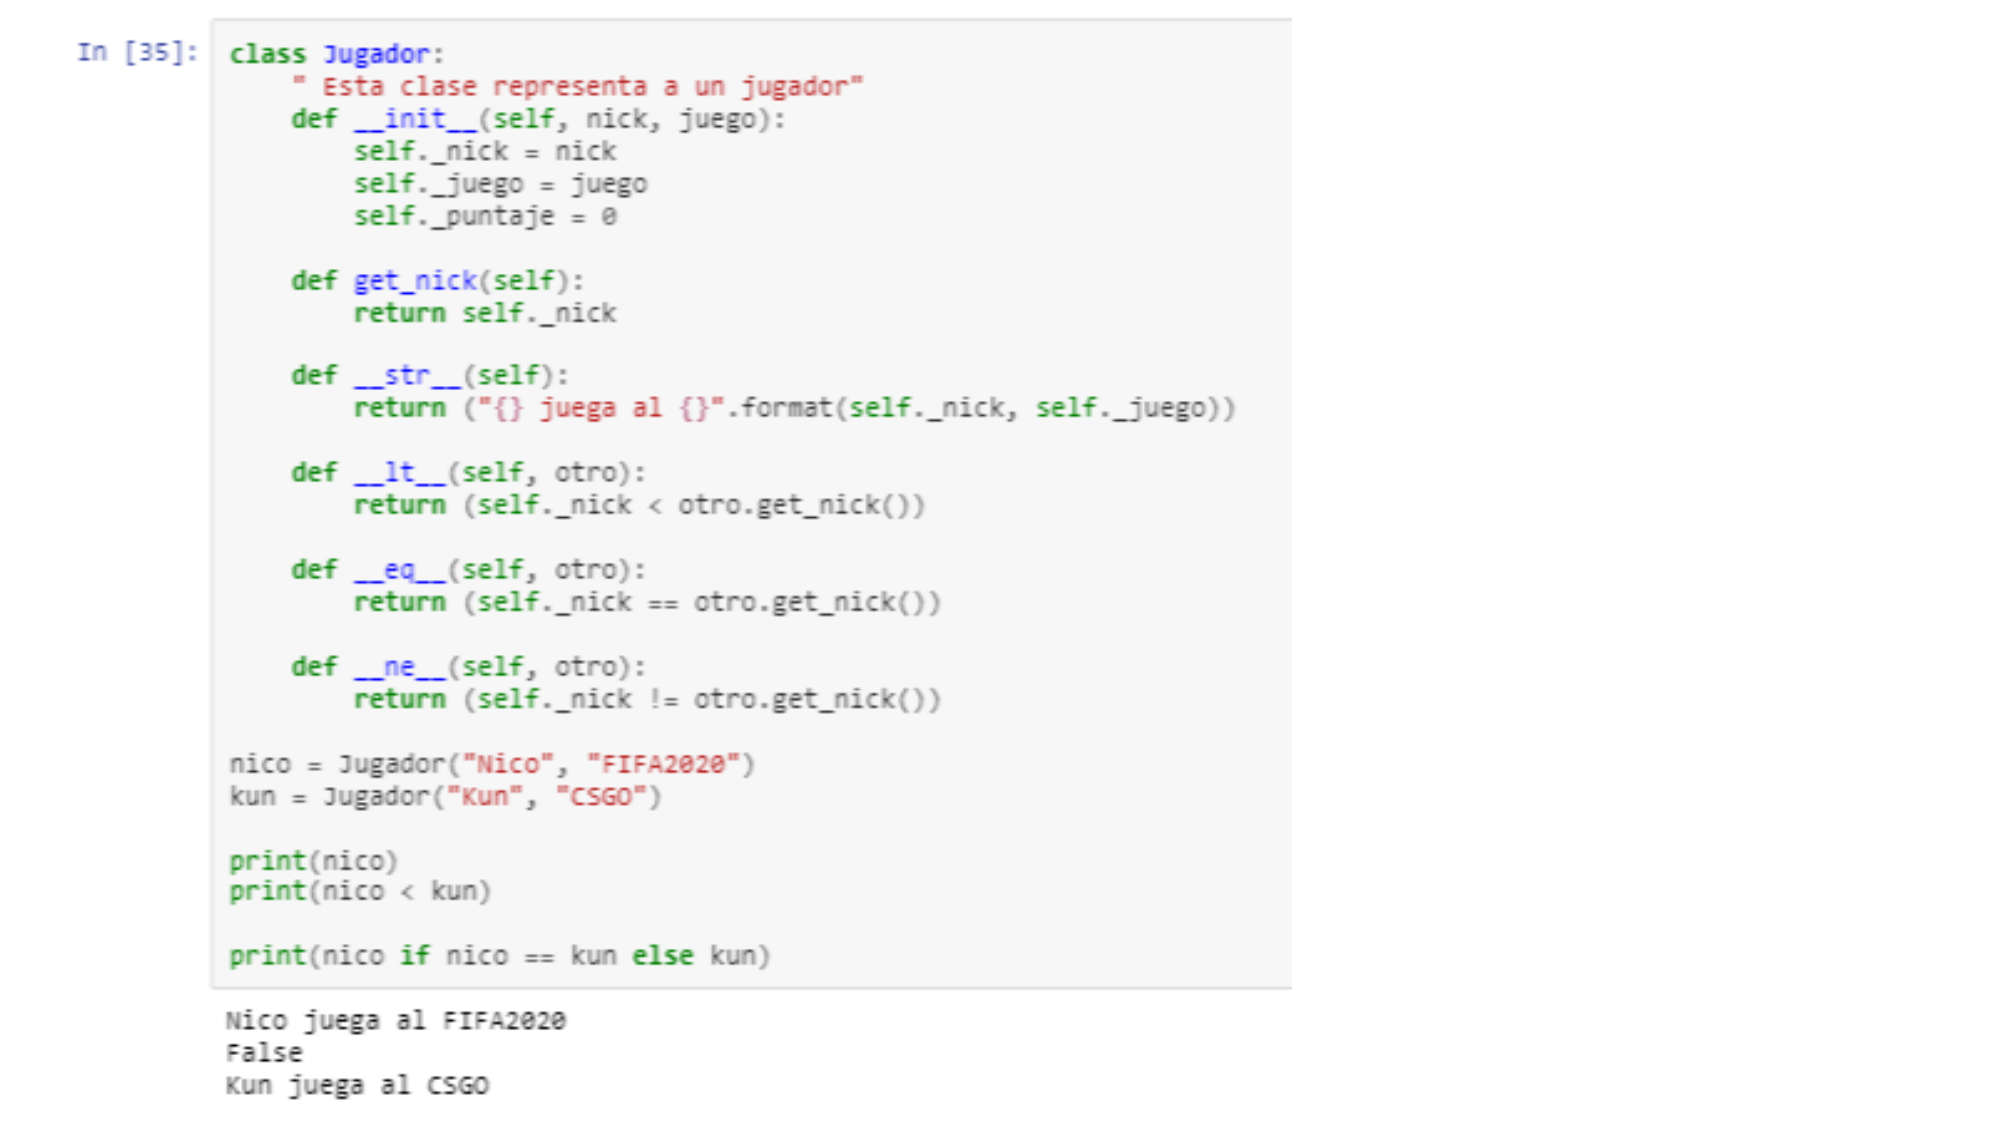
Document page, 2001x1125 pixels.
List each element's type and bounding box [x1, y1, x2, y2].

picture [46, 0, 1292, 1125]
